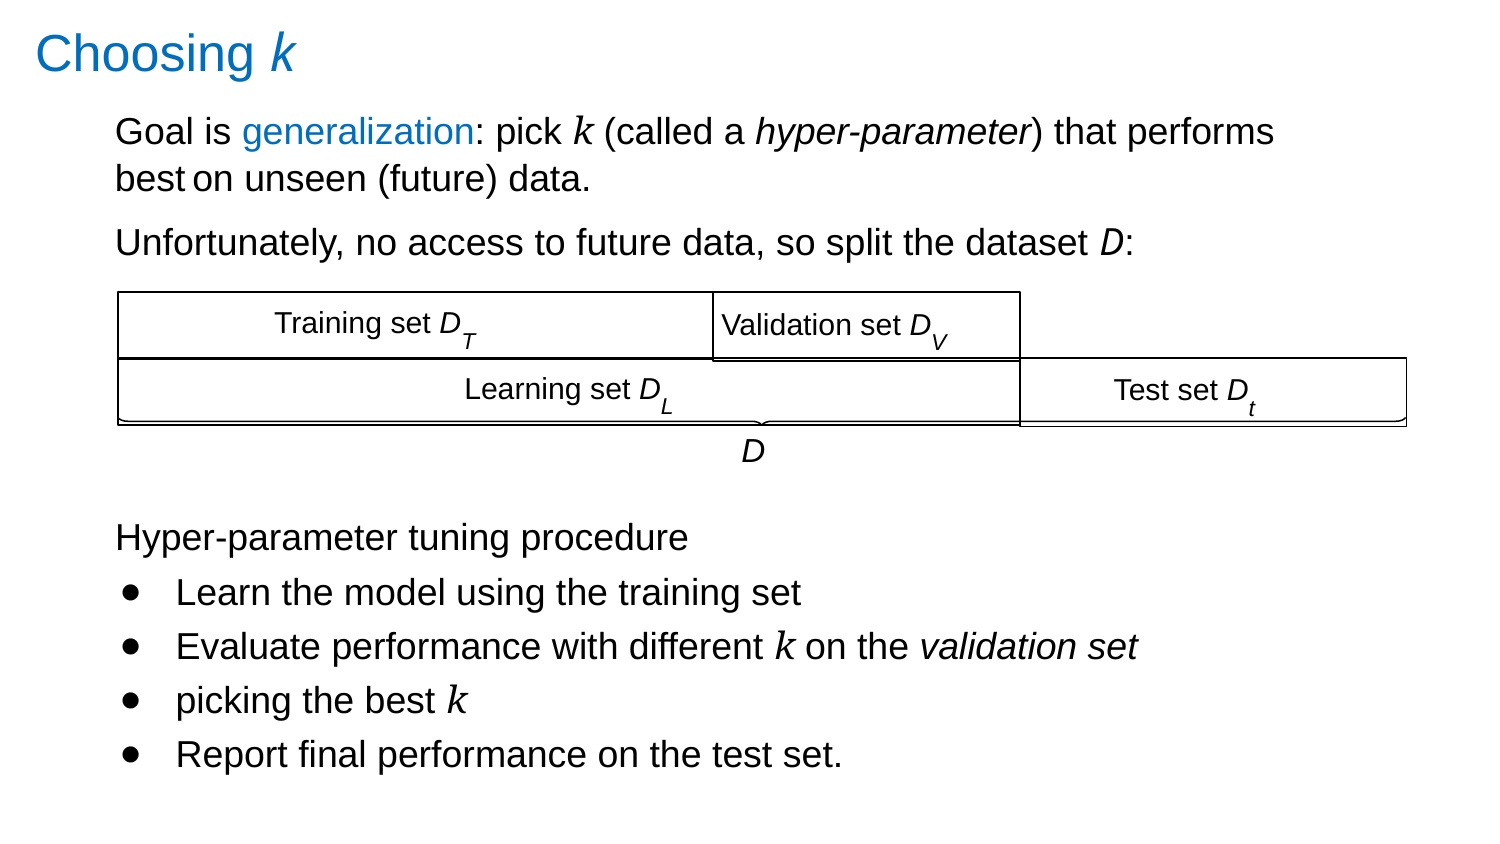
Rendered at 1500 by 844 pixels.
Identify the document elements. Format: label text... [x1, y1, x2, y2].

text_box Learning set DL [117, 418, 760, 425]
text_box D Hyper-parameter tuning procedure Learn the model using the training set Evaluate performance with different k on the validation set picking the best k Report final performance on the test set. [100, 425, 1226, 776]
text_box Training set DT [117, 292, 713, 358]
title Choosing k [31, 14, 310, 161]
text_box Learning set DL [117, 358, 1019, 417]
text_box Goal is generalization: pick k (called a hyper-parameter) that performs best on unseen (future) data. Unfortunately, no access to future data, so split the dataset D: [104, 103, 1350, 264]
text_box Test set Dt [1019, 358, 1407, 427]
text_box [117, 417, 1406, 425]
text_box Validation set DV [713, 292, 1021, 358]
